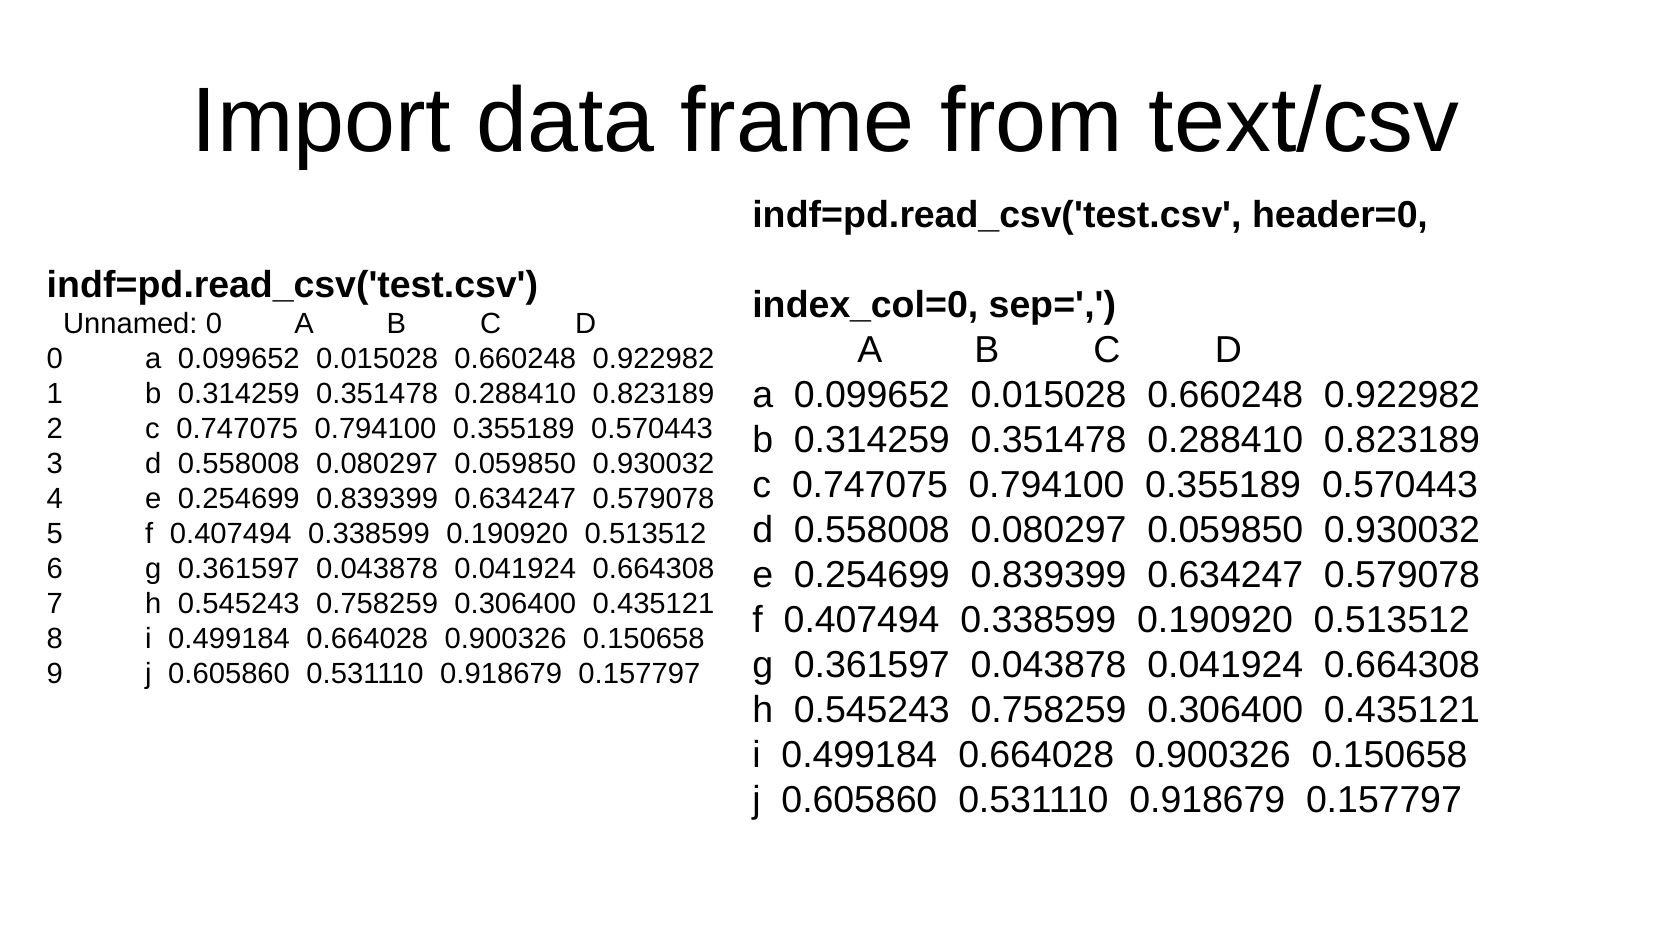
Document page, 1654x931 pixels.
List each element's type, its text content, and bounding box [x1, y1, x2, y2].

text_box Import data frame from text/csv [82, 37, 1571, 193]
text_box indf=pd.read_csv('test.csv', header=0, index_col=0, sep=',') A B C D a 0.099652 0.015028 0.660248 0.922982 b 0.314259 0.351478 0.288410 0.823189 c 0.747075 0.794100 0.355189 0.570443 d 0.558008 0.080297 0.059850 0.930032 e 0.254699 0.839399 0.634247 0.579078 f 0.407494 0.338599 0.190920 0.513512 g 0.361597 0.043878 0.041924 0.664308 h 0.545243 0.758259 0.306400 0.435121 i 0.499184 0.664028 0.900326 0.150658 j 0.605860 0.531110 0.918679 0.157797 [737, 182, 1545, 785]
text_box indf=pd.read_csv('test.csv') Unnamed: 0 A B C D 0 a 0.099652 0.015028 0.660248 0.922982 1 b 0.314259 0.351478 0.288410 0.823189 2 c 0.747075 0.794100 0.355189 0.570443 3 d 0.558008 0.080297 0.059850 0.930032 4 e 0.254699 0.839399 0.634247 0.579078 5 f 0.407494 0.338599 0.190920 0.513512 6 g 0.361597 0.043878 0.041924 0.664308 7 h 0.545243 0.758259 0.306400 0.435121 8 i 0.499184 0.664028 0.900326 0.150658 9 j 0.605860 0.531110 0.918679 0.157797 [31, 252, 735, 690]
